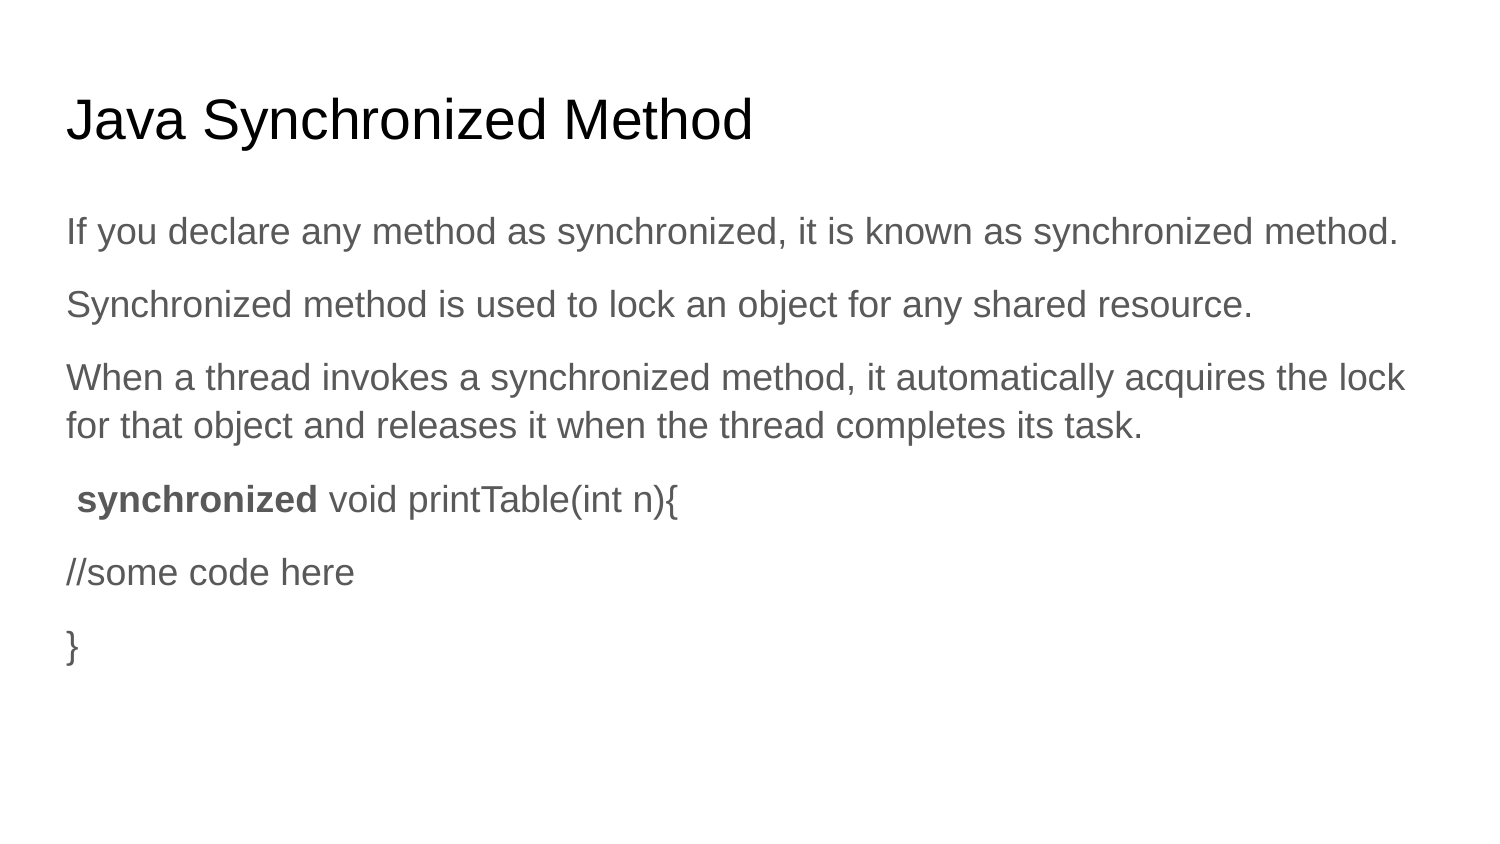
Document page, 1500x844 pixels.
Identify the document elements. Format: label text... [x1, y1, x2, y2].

title Java Synchronized Method [51, 72, 1449, 167]
list If you declare any method as synchronized, it is known as synchronized method. Synchronized method is used to lock an object for any shared resource. When a thread invokes a synchronized method, it automatically acquires the lock for that object and releases it when the thread completes its task. synchronized void printTable(int n){ //some code here } [51, 189, 1449, 750]
